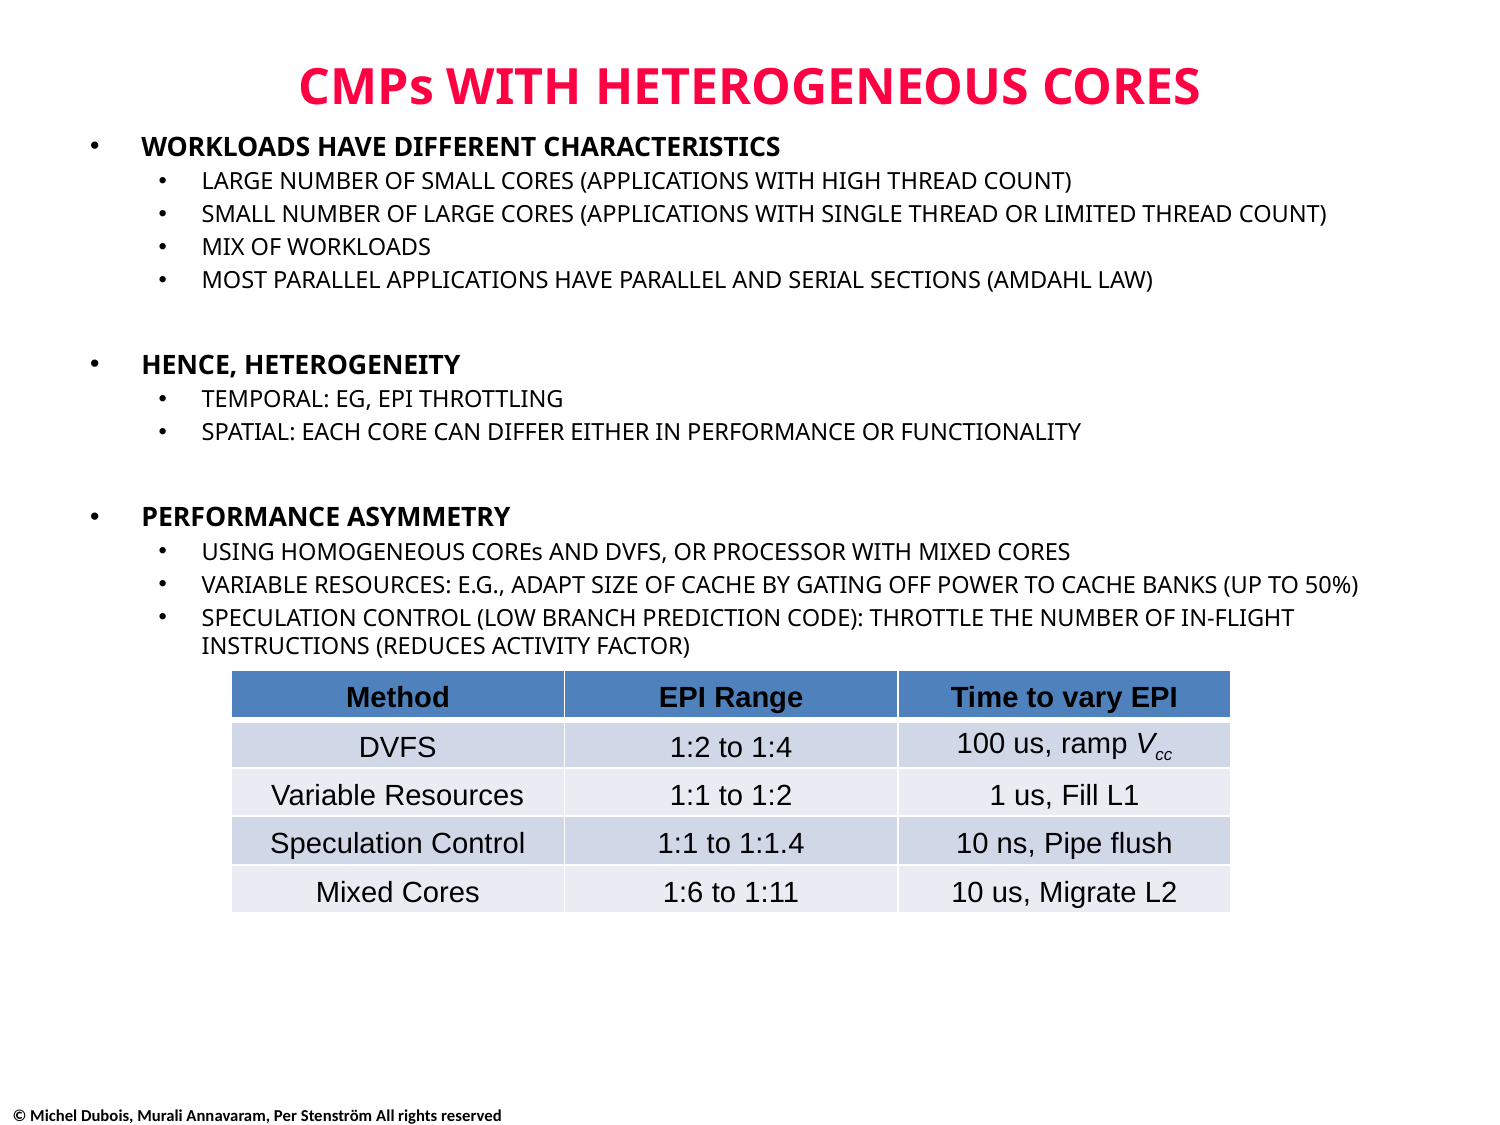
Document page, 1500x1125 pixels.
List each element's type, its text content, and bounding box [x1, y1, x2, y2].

table_cell DVFS [232, 723, 564, 767]
table_header Method [232, 671, 564, 717]
table_header EPI Range [565, 671, 897, 717]
table_cell Mixed Cores [232, 866, 564, 912]
table_cell 1:1 to 1:1.4 [565, 817, 897, 864]
table_header Time to vary EPI [899, 671, 1230, 717]
table_cell 10 us, Migrate L2 [899, 866, 1230, 912]
title CMPs WITH HETEROGENEOUS CORES [74, 9, 1426, 121]
table_cell 1:6 to 1:11 [565, 866, 897, 912]
table_cell 1:1 to 1:2 [565, 769, 897, 815]
table_cell 100 us, ramp Vcc [899, 723, 1230, 767]
table_cell 1:2 to 1:4 [565, 723, 897, 767]
table_cell Speculation Control [232, 817, 564, 864]
table_cell 1 us, Fill L1 [899, 769, 1230, 815]
list WORKLOADS HAVE DIFFERENT CHARACTERISTICS LARGE NUMBER OF SMALL CORES (APPLICATIONS WITH HIGH THREAD COUNT) SMALL NUMBER OF LARGE CORES (APPLICATIONS WITH SINGLE THREAD OR LIMITED THREAD COUNT) MIX OF WORKLOADS MOST PARALLEL APPLICATIONS HAVE PARALLEL AND SERIAL SECTIONS (AMDAHL LAW) HENCE, HETEROGENEITY TEMPORAL: EG, EPI THROTTLING SPATIAL: EACH CORE CAN DIFFER EITHER IN PERFORMANCE OR FUNCTIONALITY PERFORMANCE ASYMMETRY USING HOMOGENEOUS COREs AND DVFS, OR PROCESSOR WITH MIXED CORES VARIABLE RESOURCES: E.G., ADAPT SIZE OF CACHE BY GATING OFF POWER TO CACHE BANKS (UP TO 50%) SPECULATION CONTROL (LOW BRANCH PREDICTION CODE): THROTTLE THE NUMBER OF IN-FLIGHT INSTRUCTIONS (REDUCES ACTIVITY FACTOR) [74, 121, 1426, 1006]
table_cell 10 ns, Pipe flush [899, 817, 1230, 864]
table_cell Variable Resources [232, 769, 564, 815]
